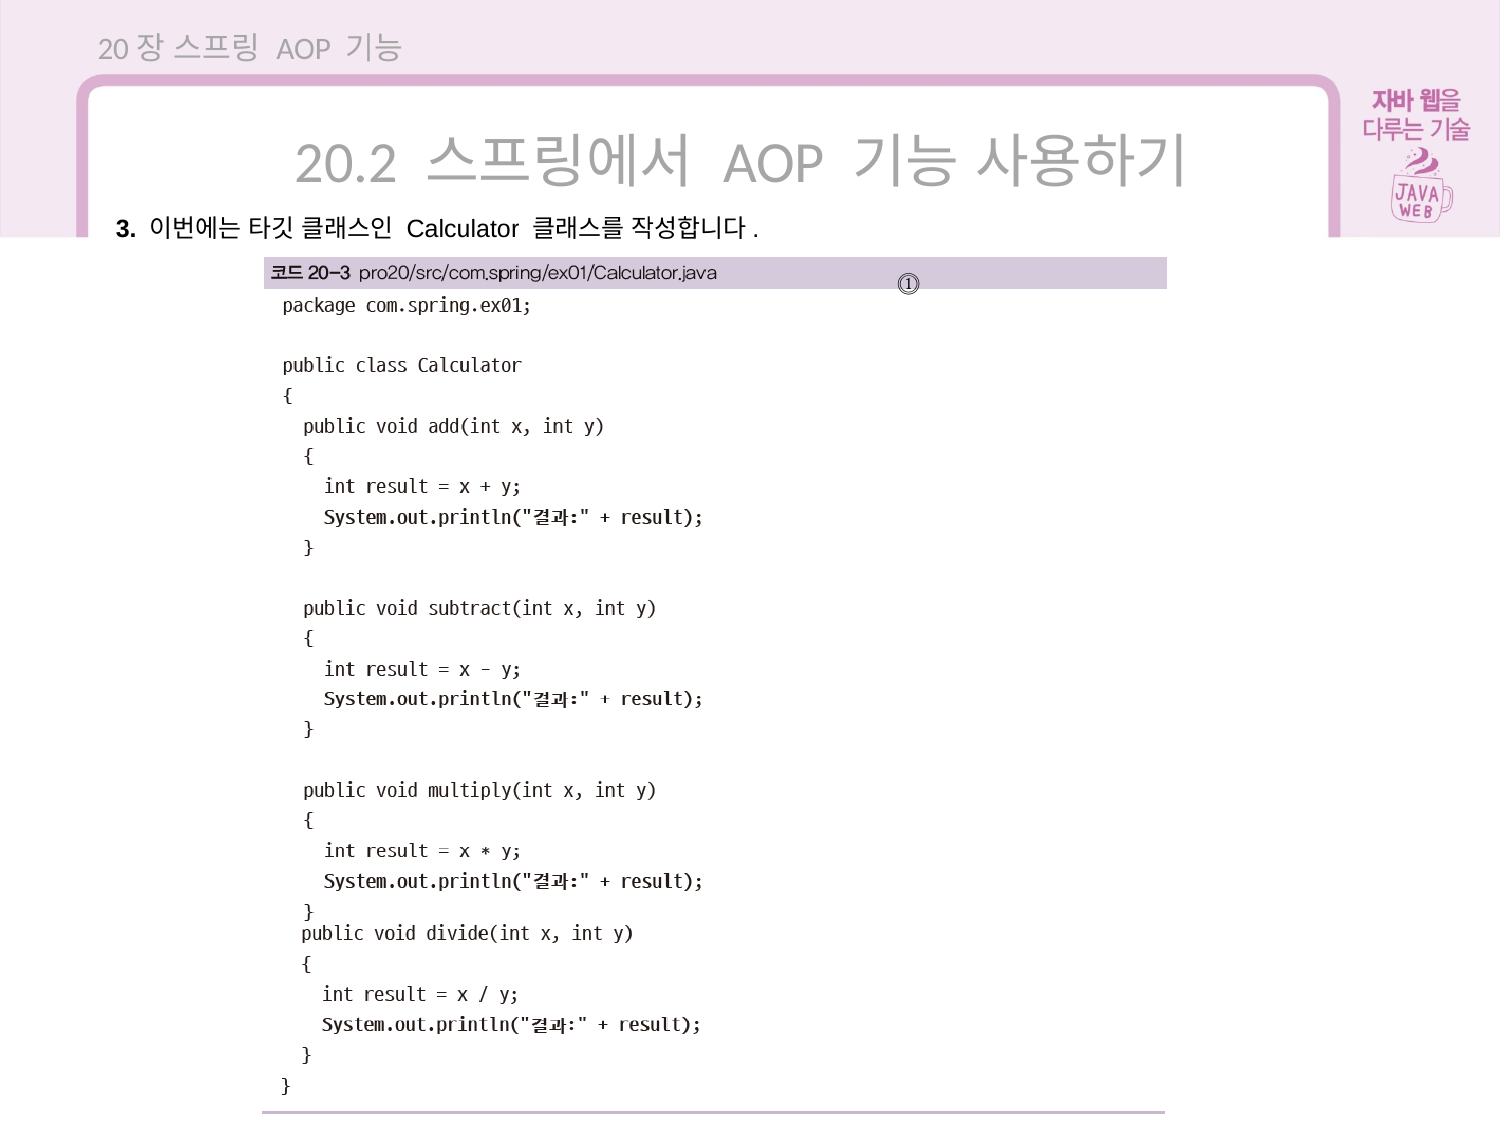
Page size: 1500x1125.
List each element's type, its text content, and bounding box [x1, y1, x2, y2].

picture [0, 0, 1500, 1125]
text_box 3. 이번에는 타깃 클래스인 Calculator 클래스를 작성합니다. [101, 205, 1292, 251]
text_box 20.2 스프링에서 AOP 기능 사용하기 [217, 117, 1268, 202]
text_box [257, 251, 1173, 1120]
text_box 20장 스프링 AOP 기능 [82, 0, 1133, 74]
